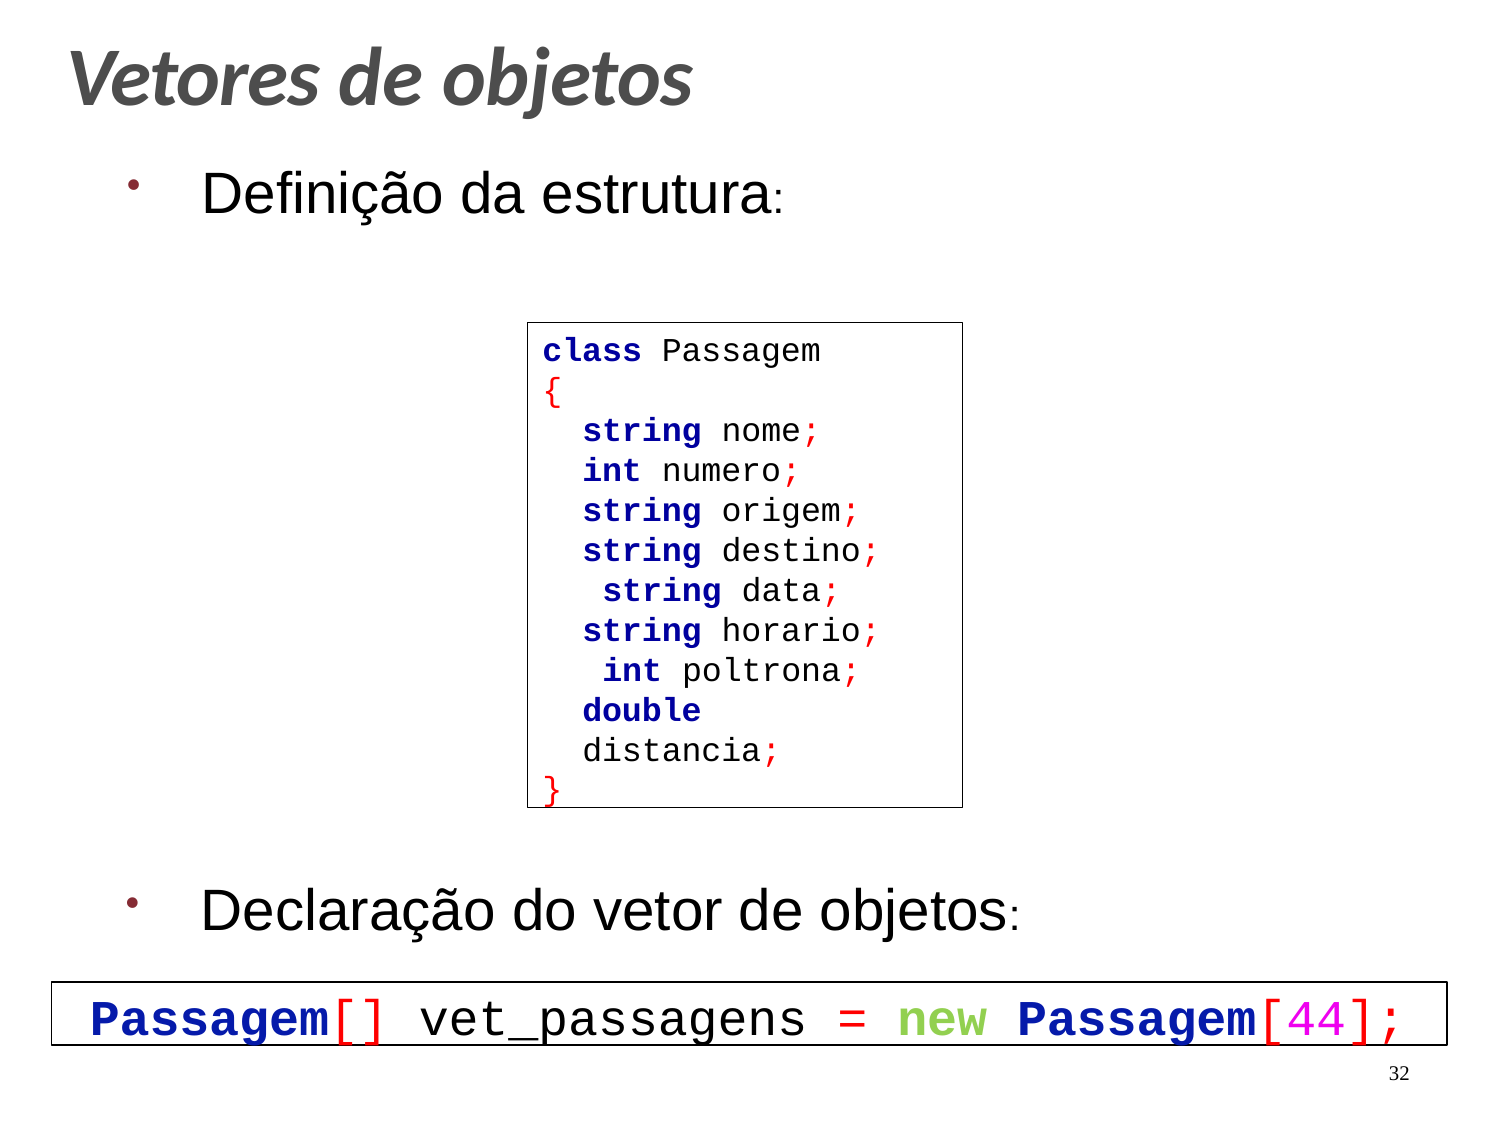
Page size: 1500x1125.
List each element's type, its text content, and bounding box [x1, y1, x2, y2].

title Vetores de objetos [64, 19, 705, 210]
text_box Declaração do vetor de objetos: [123, 870, 1025, 943]
text_box Definição da estrutura: [124, 153, 789, 225]
slide_number 32 [1384, 1059, 1415, 1125]
text_box Passagem[] vet_passagens = new Passagem[44]; [51, 982, 1447, 1045]
text_box class Passagem { string nome; int numero; string origem; string destino; string data; string horario; int poltrona; double distancia; } [527, 322, 963, 808]
